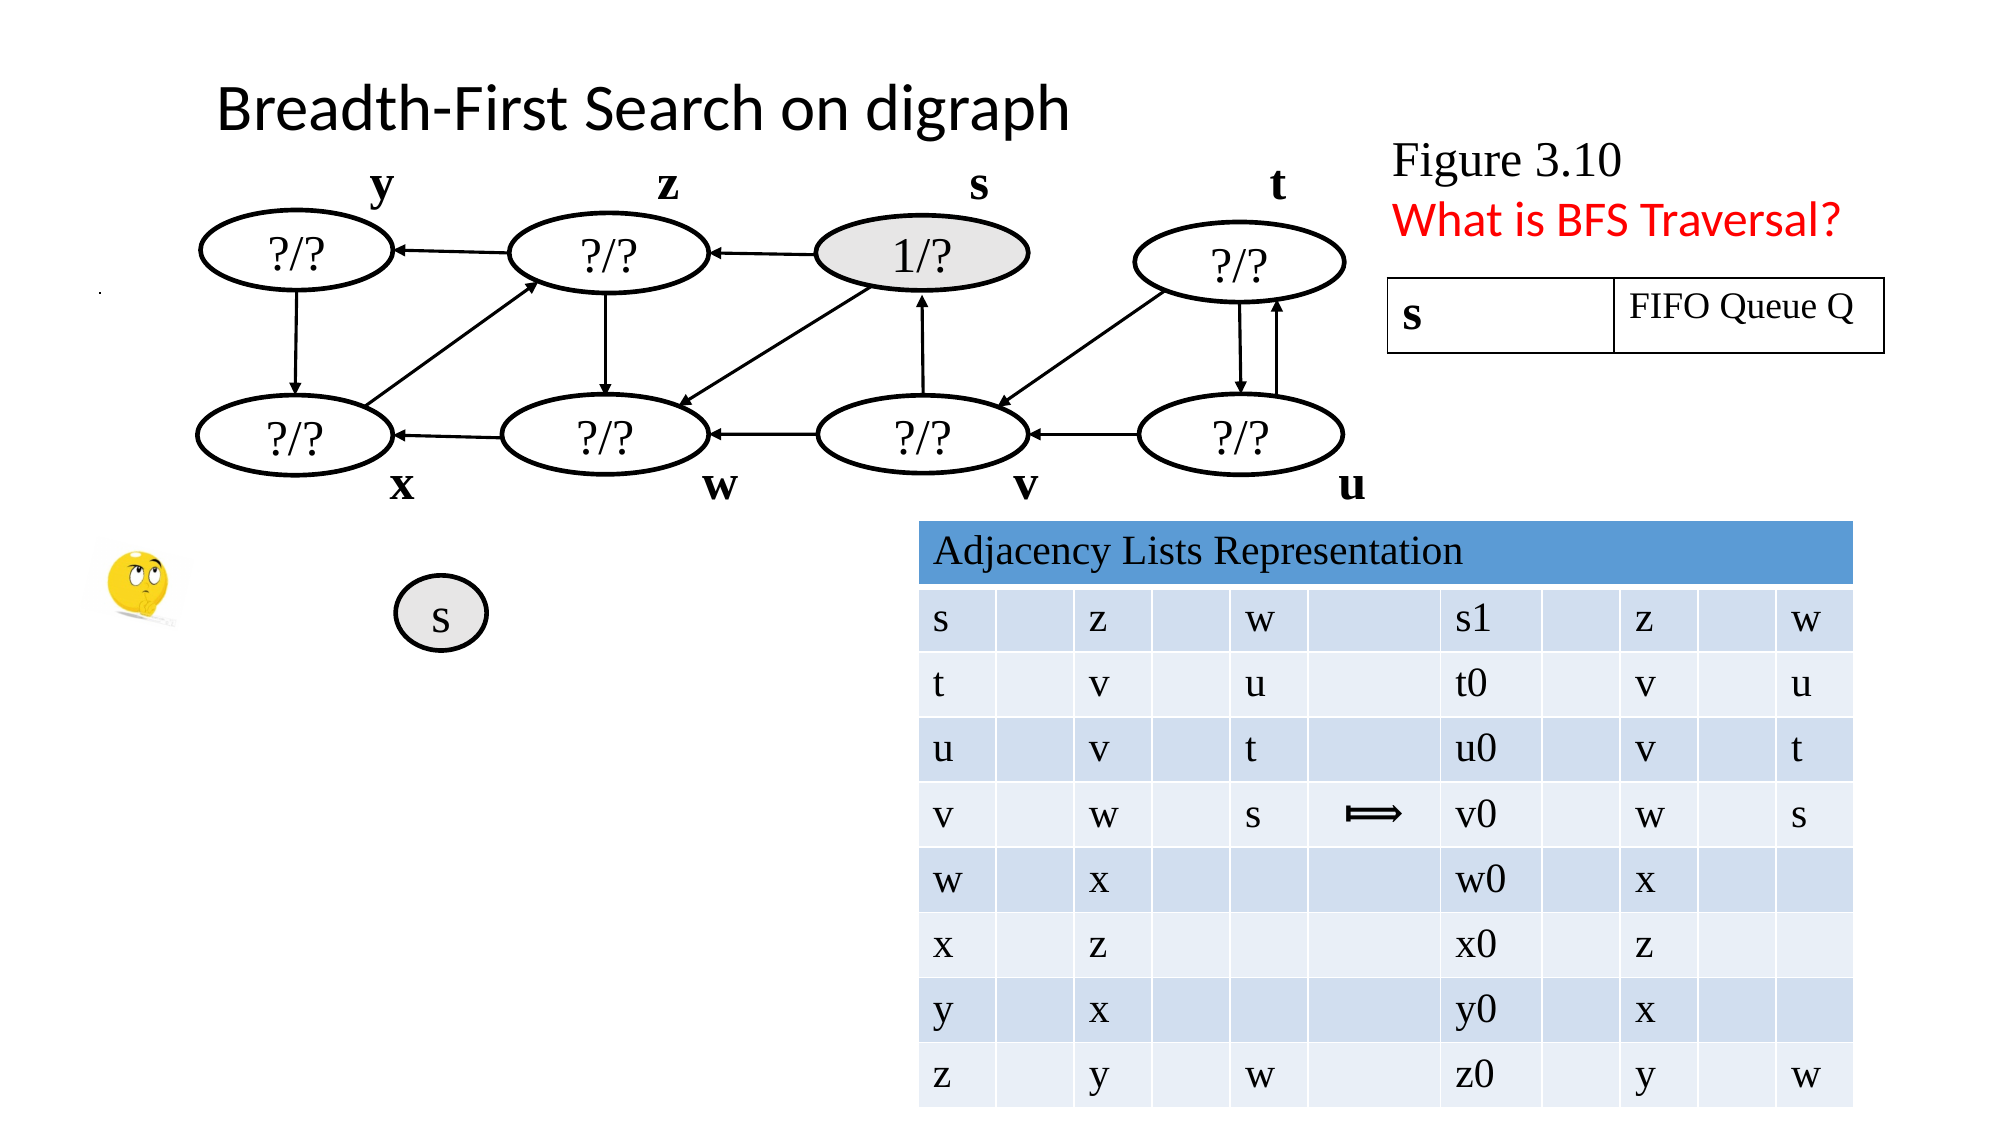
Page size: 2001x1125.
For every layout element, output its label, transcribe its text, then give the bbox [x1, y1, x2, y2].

text_box s [395, 575, 487, 651]
text_box Breadth-First Search on digraph [202, 16, 1087, 152]
text_box ?/? [1134, 221, 1345, 303]
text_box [364, 281, 539, 407]
table_header s [1388, 279, 1613, 352]
text_box ?/? [1138, 393, 1343, 475]
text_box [678, 271, 896, 406]
text_box Figure 3.10 What is BFS Traversal? [1377, 118, 1874, 254]
text_box ?/? [817, 395, 1029, 474]
picture [81, 537, 193, 630]
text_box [997, 290, 1166, 407]
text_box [392, 435, 512, 439]
table_header FIFO Queue Q [1615, 279, 1883, 352]
text_box ?/? [197, 395, 393, 476]
text_box y z s t x w v u [204, 142, 1408, 518]
text_box ?/? [509, 212, 709, 294]
text_box ?/? [200, 239, 204, 261]
text_box ?/? [501, 394, 709, 475]
text_box 1/? [815, 215, 1029, 291]
